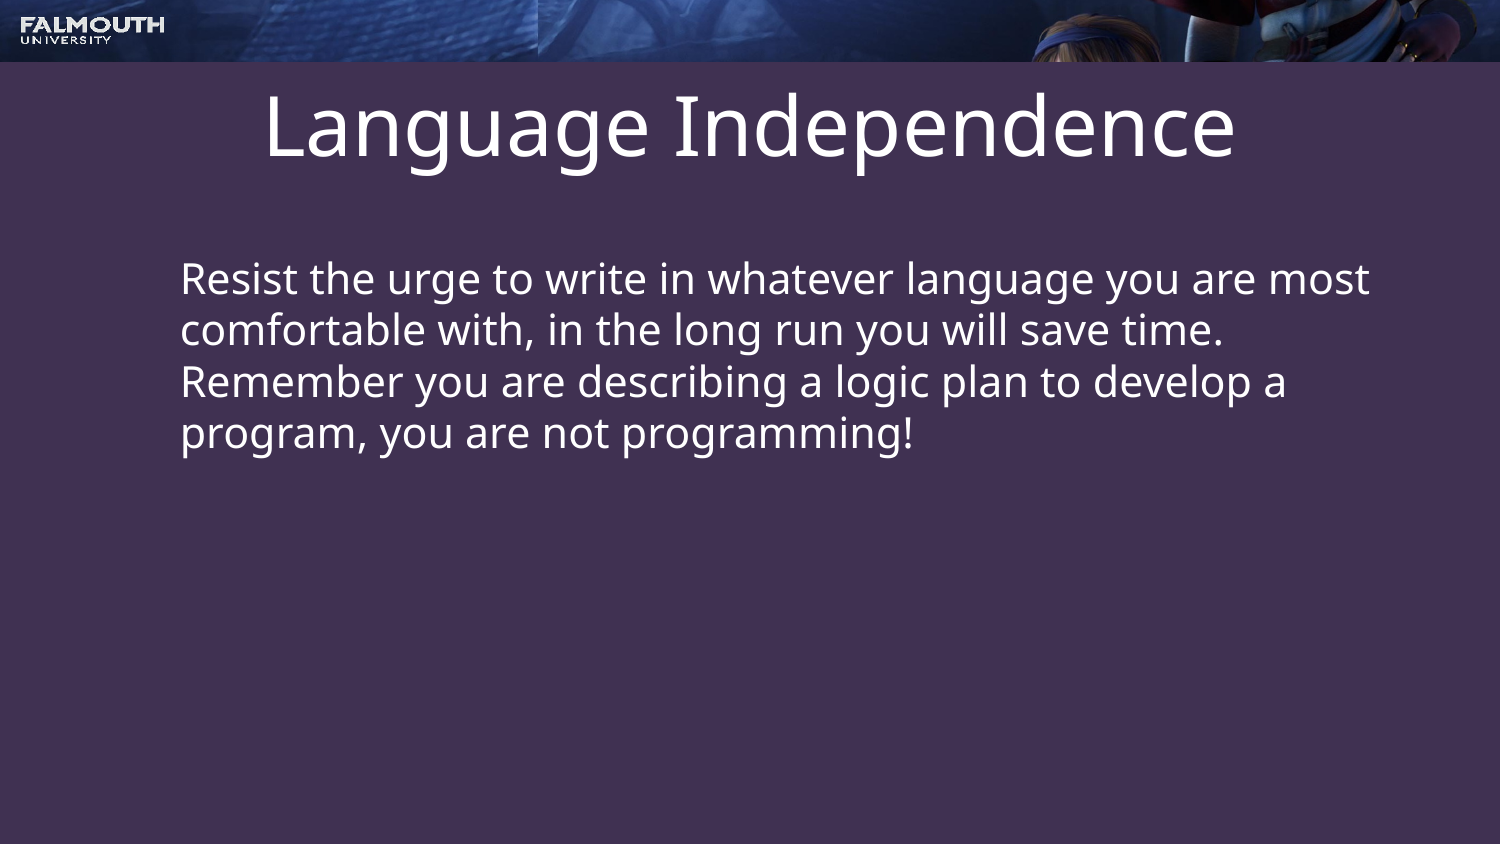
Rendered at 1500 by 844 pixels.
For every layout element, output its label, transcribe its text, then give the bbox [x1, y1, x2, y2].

title Language Independence [75, 52, 1425, 194]
list Resist the urge to write in whatever language you are most comfortable with, in the long run you will save time. Remember you are describing a logic plan to develop a program, you are not programming! [112, 243, 1388, 469]
picture [0, 0, 1500, 62]
